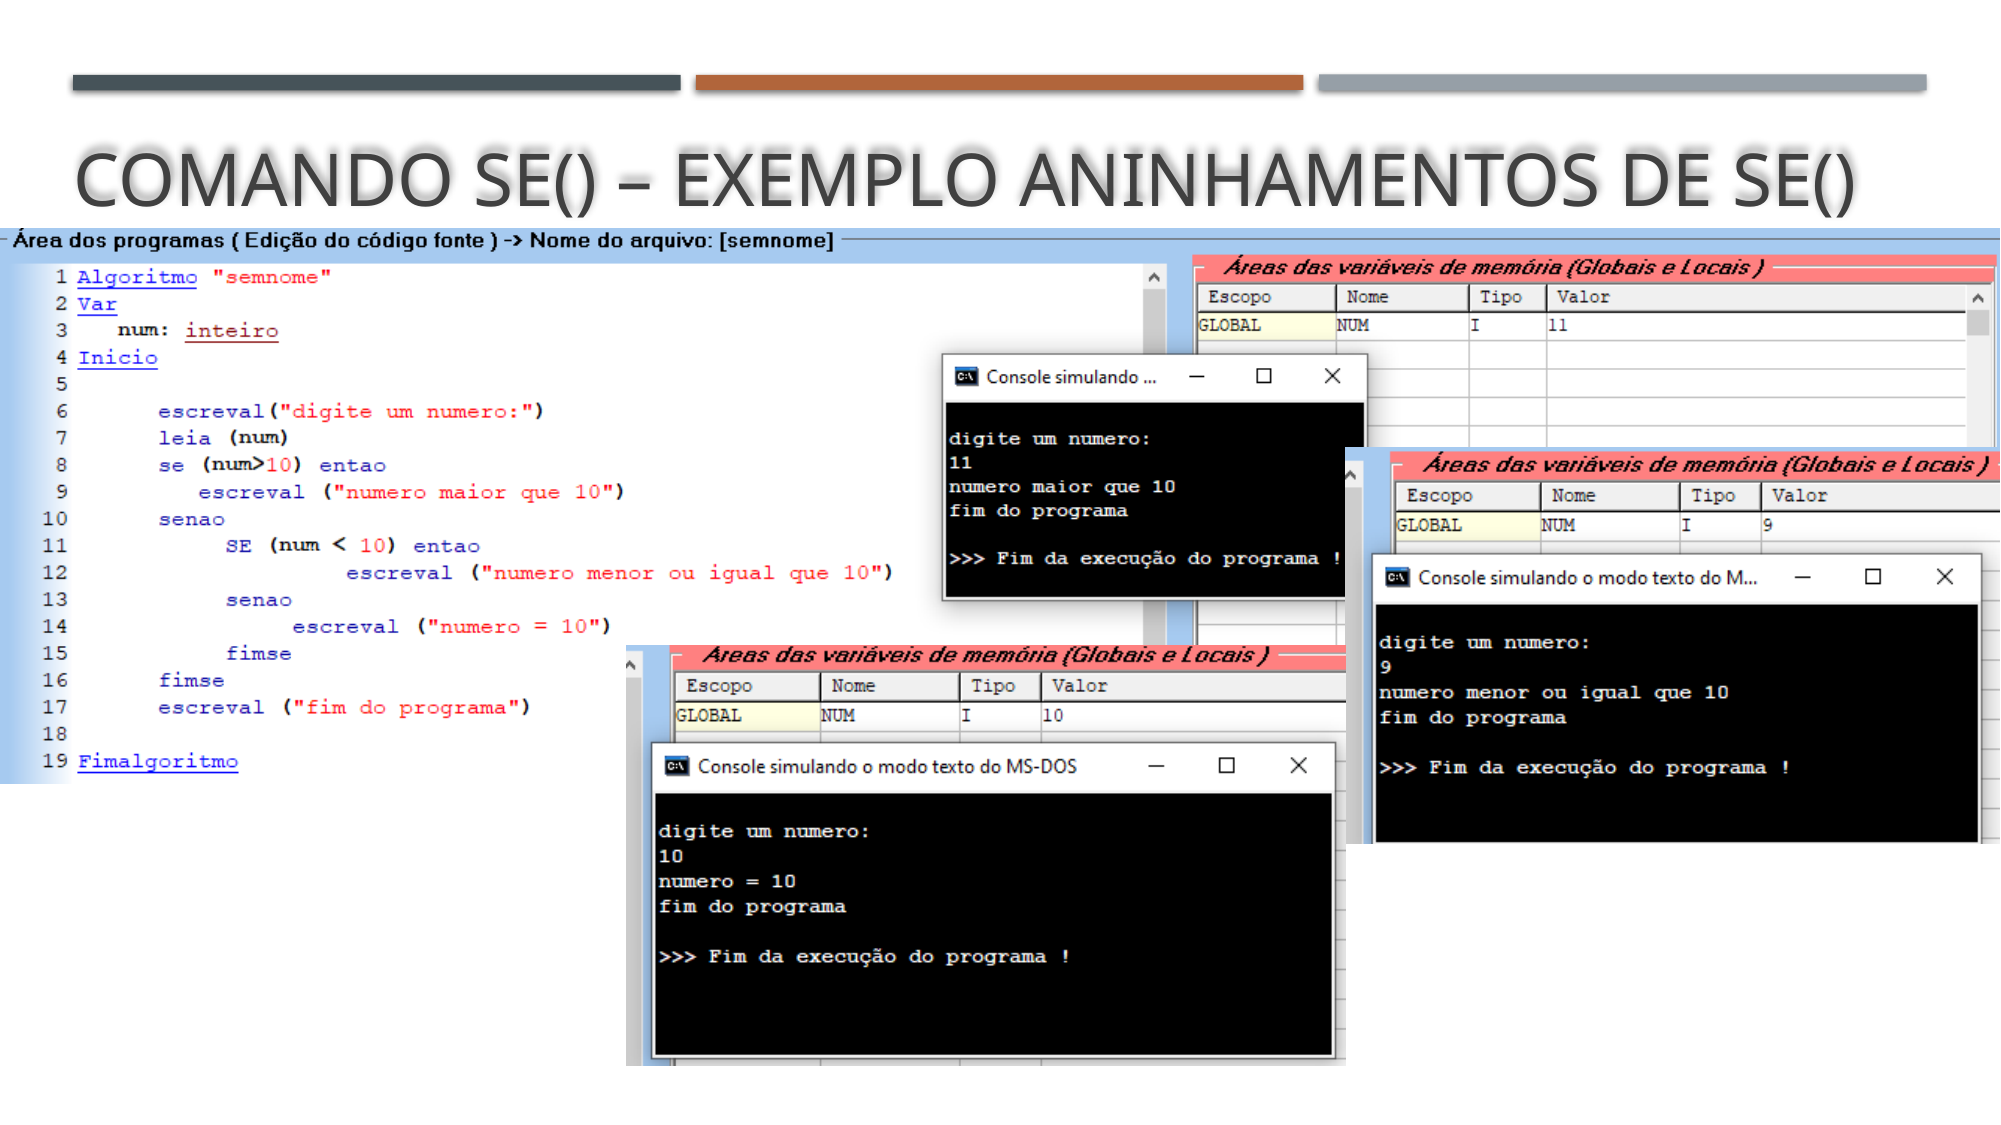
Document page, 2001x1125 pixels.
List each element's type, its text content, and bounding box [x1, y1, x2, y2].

picture [0, 227, 2000, 1067]
title COMANDO SE() – EXEMPLO ANINHAMENTOS DE SE() [58, 25, 1873, 224]
